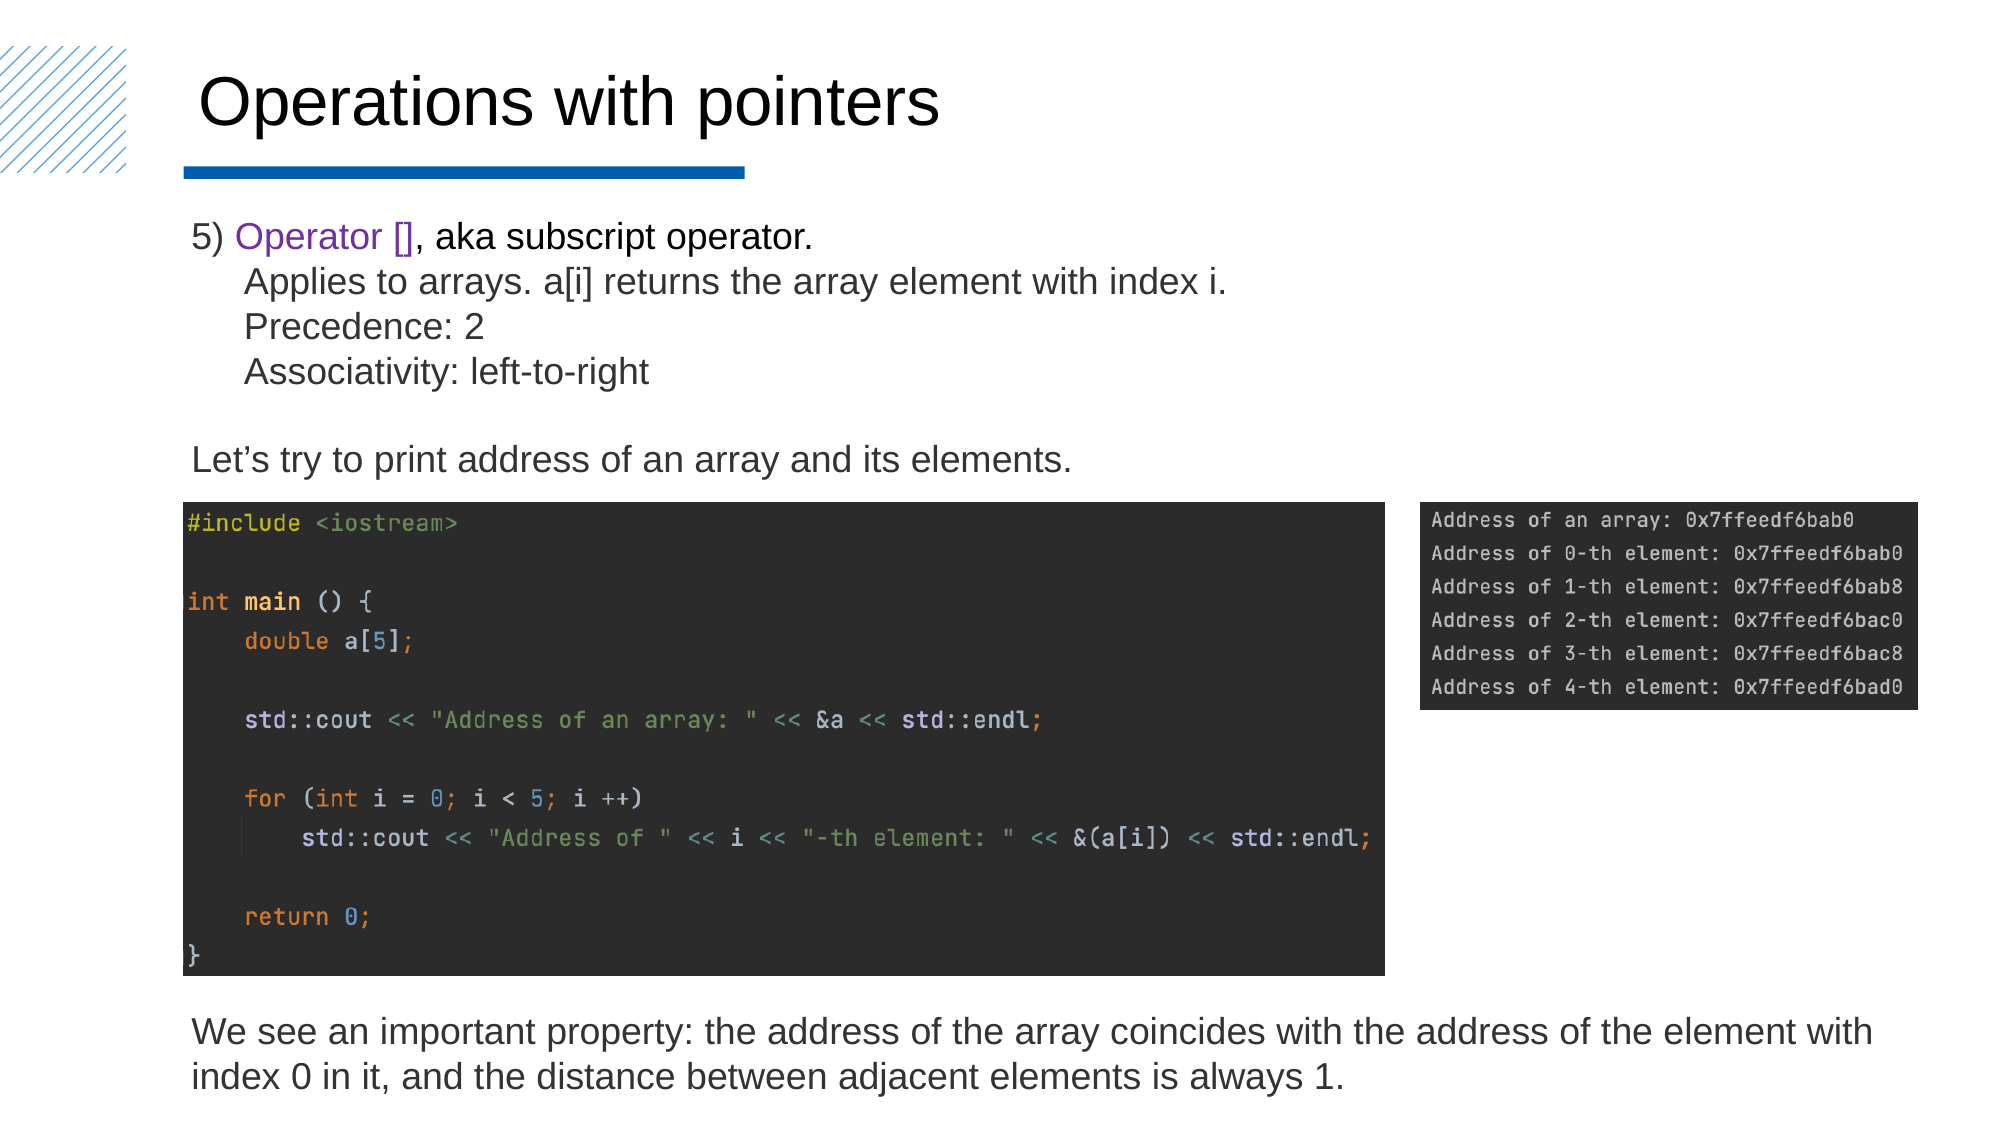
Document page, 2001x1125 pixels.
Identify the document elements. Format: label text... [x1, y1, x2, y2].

text_box We see an important property: the address of the array coincides with the address of the element with index 0 in it, and the distance between adjacent elements is always 1. [183, 1000, 1933, 1105]
text_box Let’s try to print address of an array and its elements. [183, 427, 1780, 488]
list Operations with pointers [183, 58, 1780, 149]
picture [183, 502, 1385, 976]
picture [0, 46, 126, 173]
picture [1420, 502, 1918, 710]
text_box 5) Operator [], aka subscript operator. Applies to arrays. a[i] returns the array element with index i. Precedence: 2 Associativity: left-to-right [183, 204, 1780, 400]
